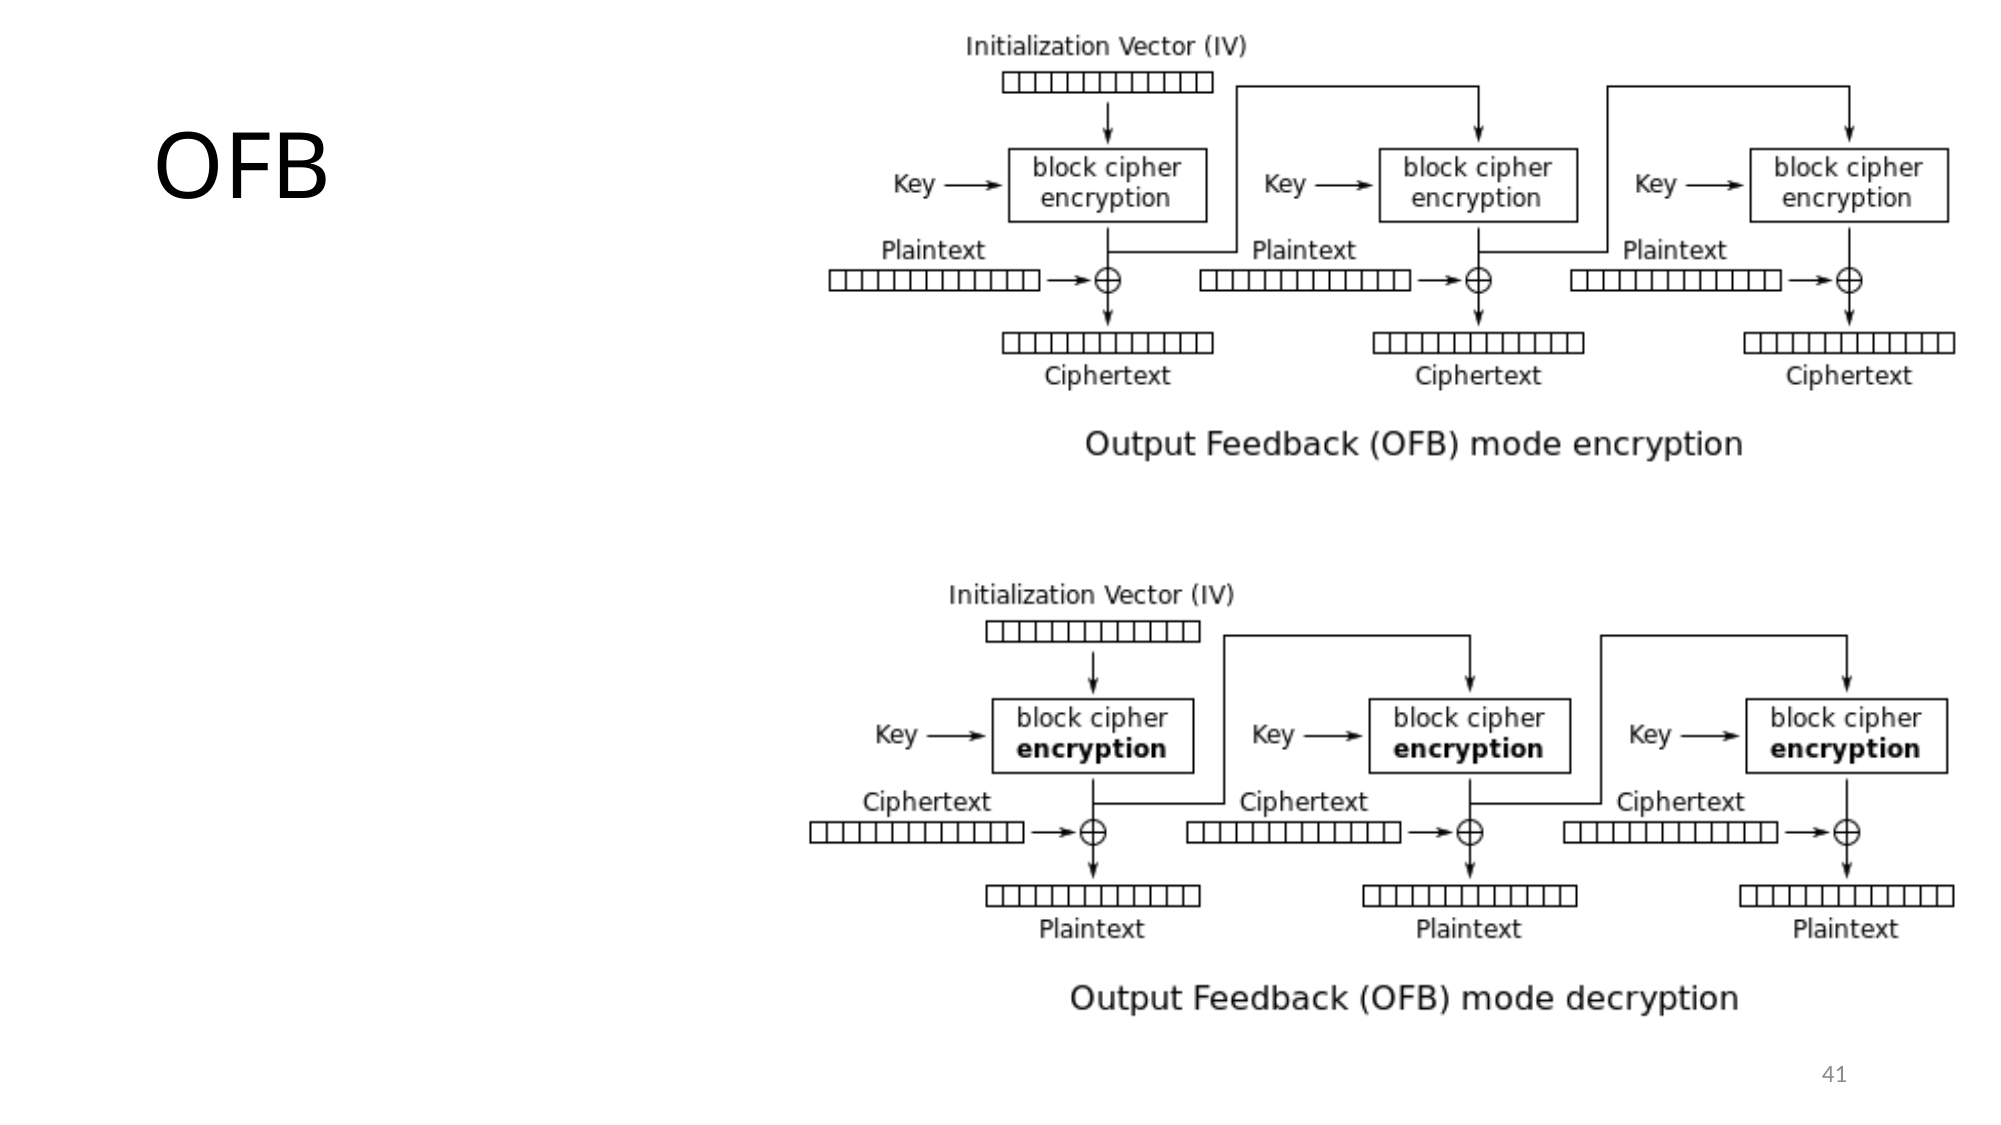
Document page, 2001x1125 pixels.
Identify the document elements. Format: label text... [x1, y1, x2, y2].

picture [769, 547, 2000, 1043]
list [789, 0, 2000, 488]
title OFB [137, 59, 789, 278]
slide_number 41 [1412, 1043, 1863, 1103]
